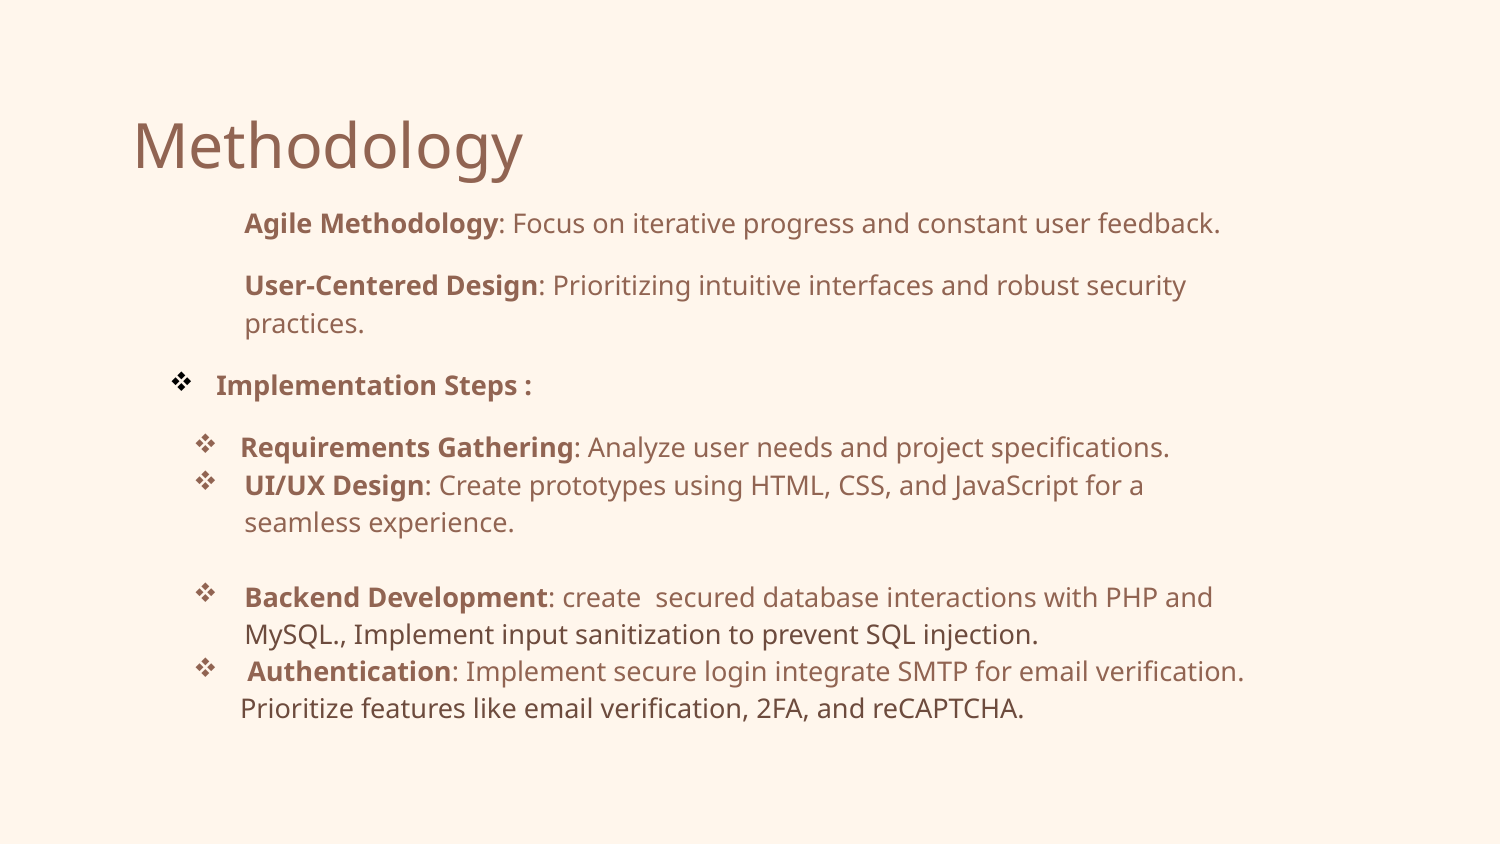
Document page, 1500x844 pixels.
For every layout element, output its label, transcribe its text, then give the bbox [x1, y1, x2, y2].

text_box Agile Methodology: Focus on iterative progress and constant user feedback. User-Centered Design: Prioritizing intuitive interfaces and robust security practices. Implementation Steps : Requirements Gathering: Analyze user needs and project specifications. UI/UX Design: Create prototypes using HTML, CSS, and JavaScript for a seamless experience. Backend Development: create secured database interactions with PHP and MySQL., Implement input sanitization to prevent SQL injection. Authentication: Implement secure login integrate SMTP for email verification. Prioritize features like email verification, 2FA, and reCAPTCHA. [154, 186, 1276, 844]
title Methodology [116, 90, 1383, 185]
